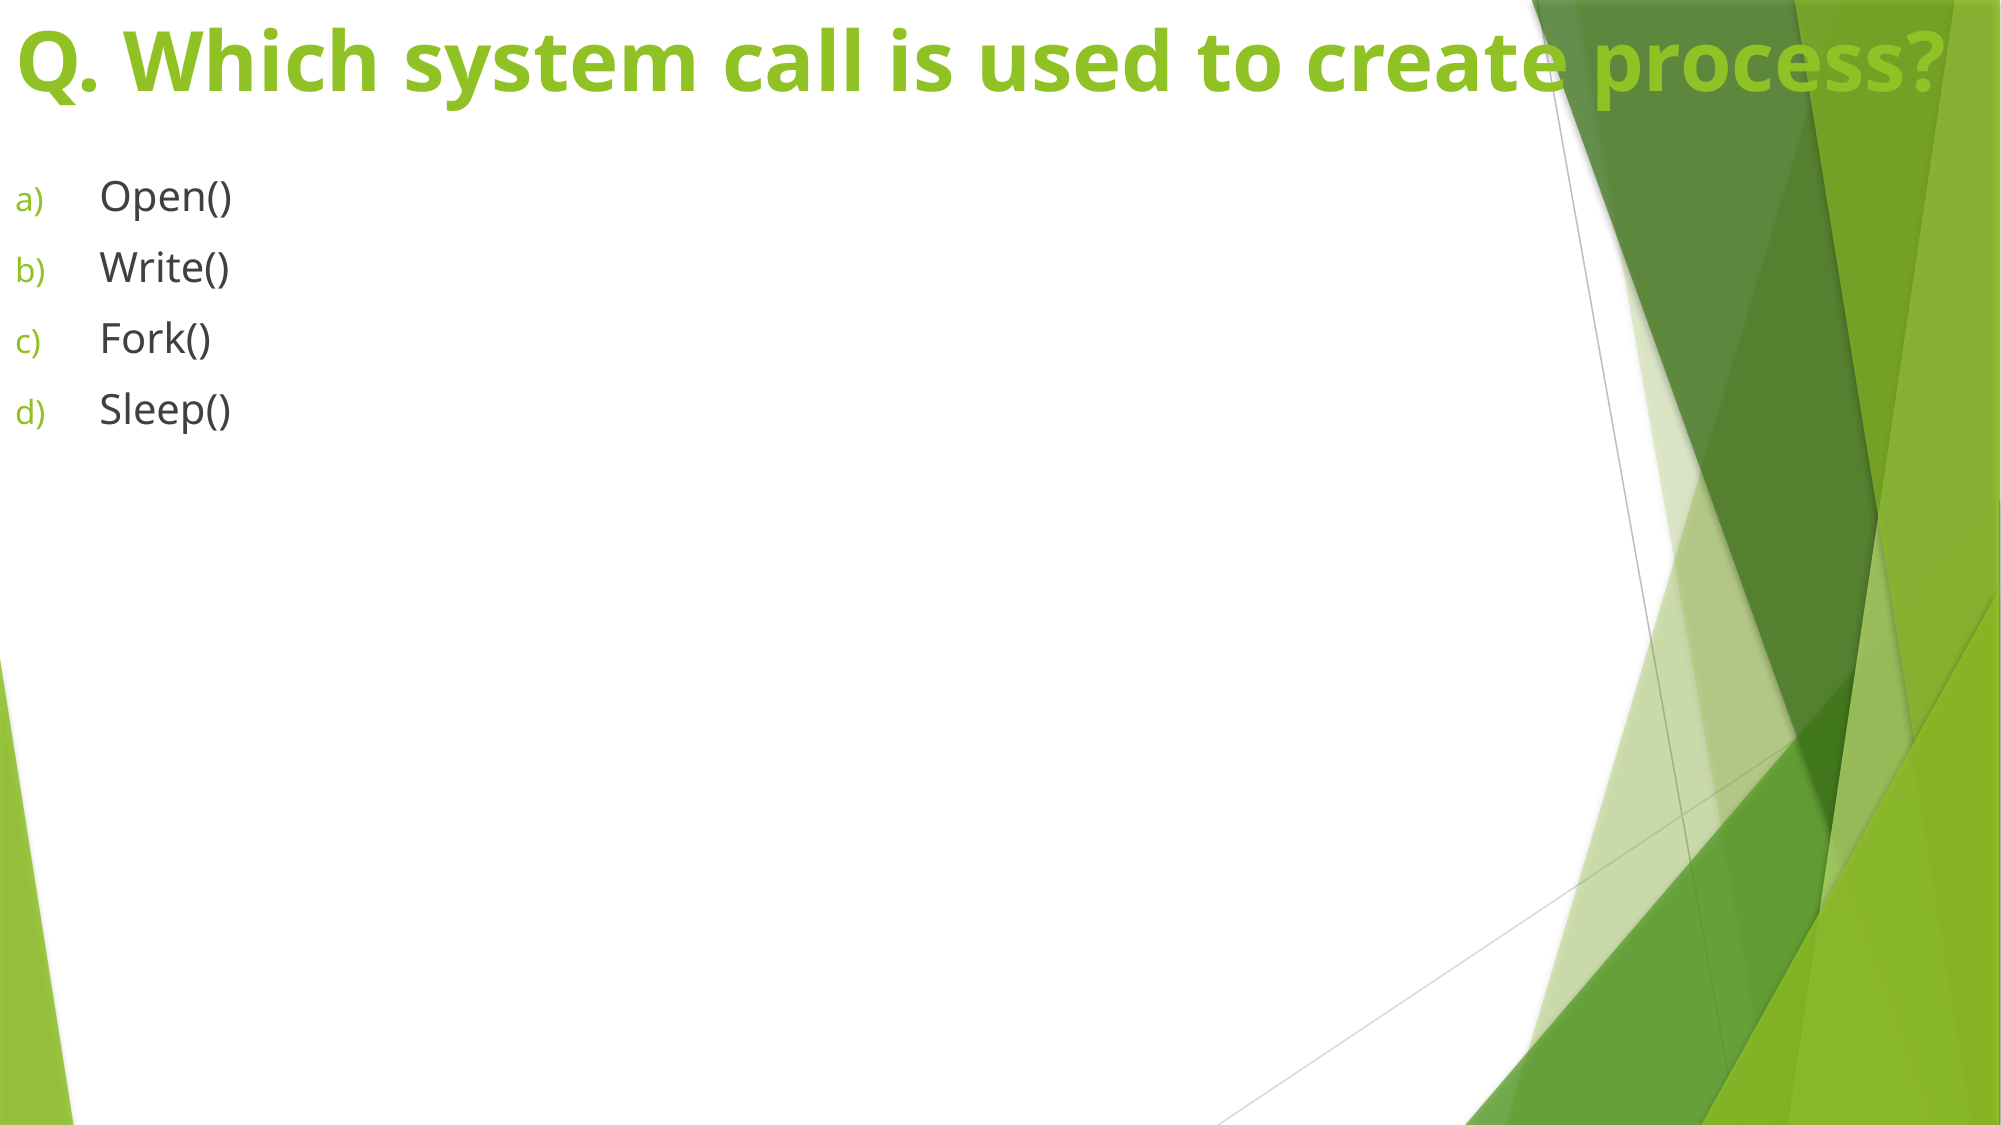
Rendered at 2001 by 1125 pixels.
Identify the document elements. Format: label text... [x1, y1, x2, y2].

title Q. Which system call is used to create process? [0, 0, 2000, 163]
list Open() Write() Fork() Sleep() [0, 162, 1750, 901]
